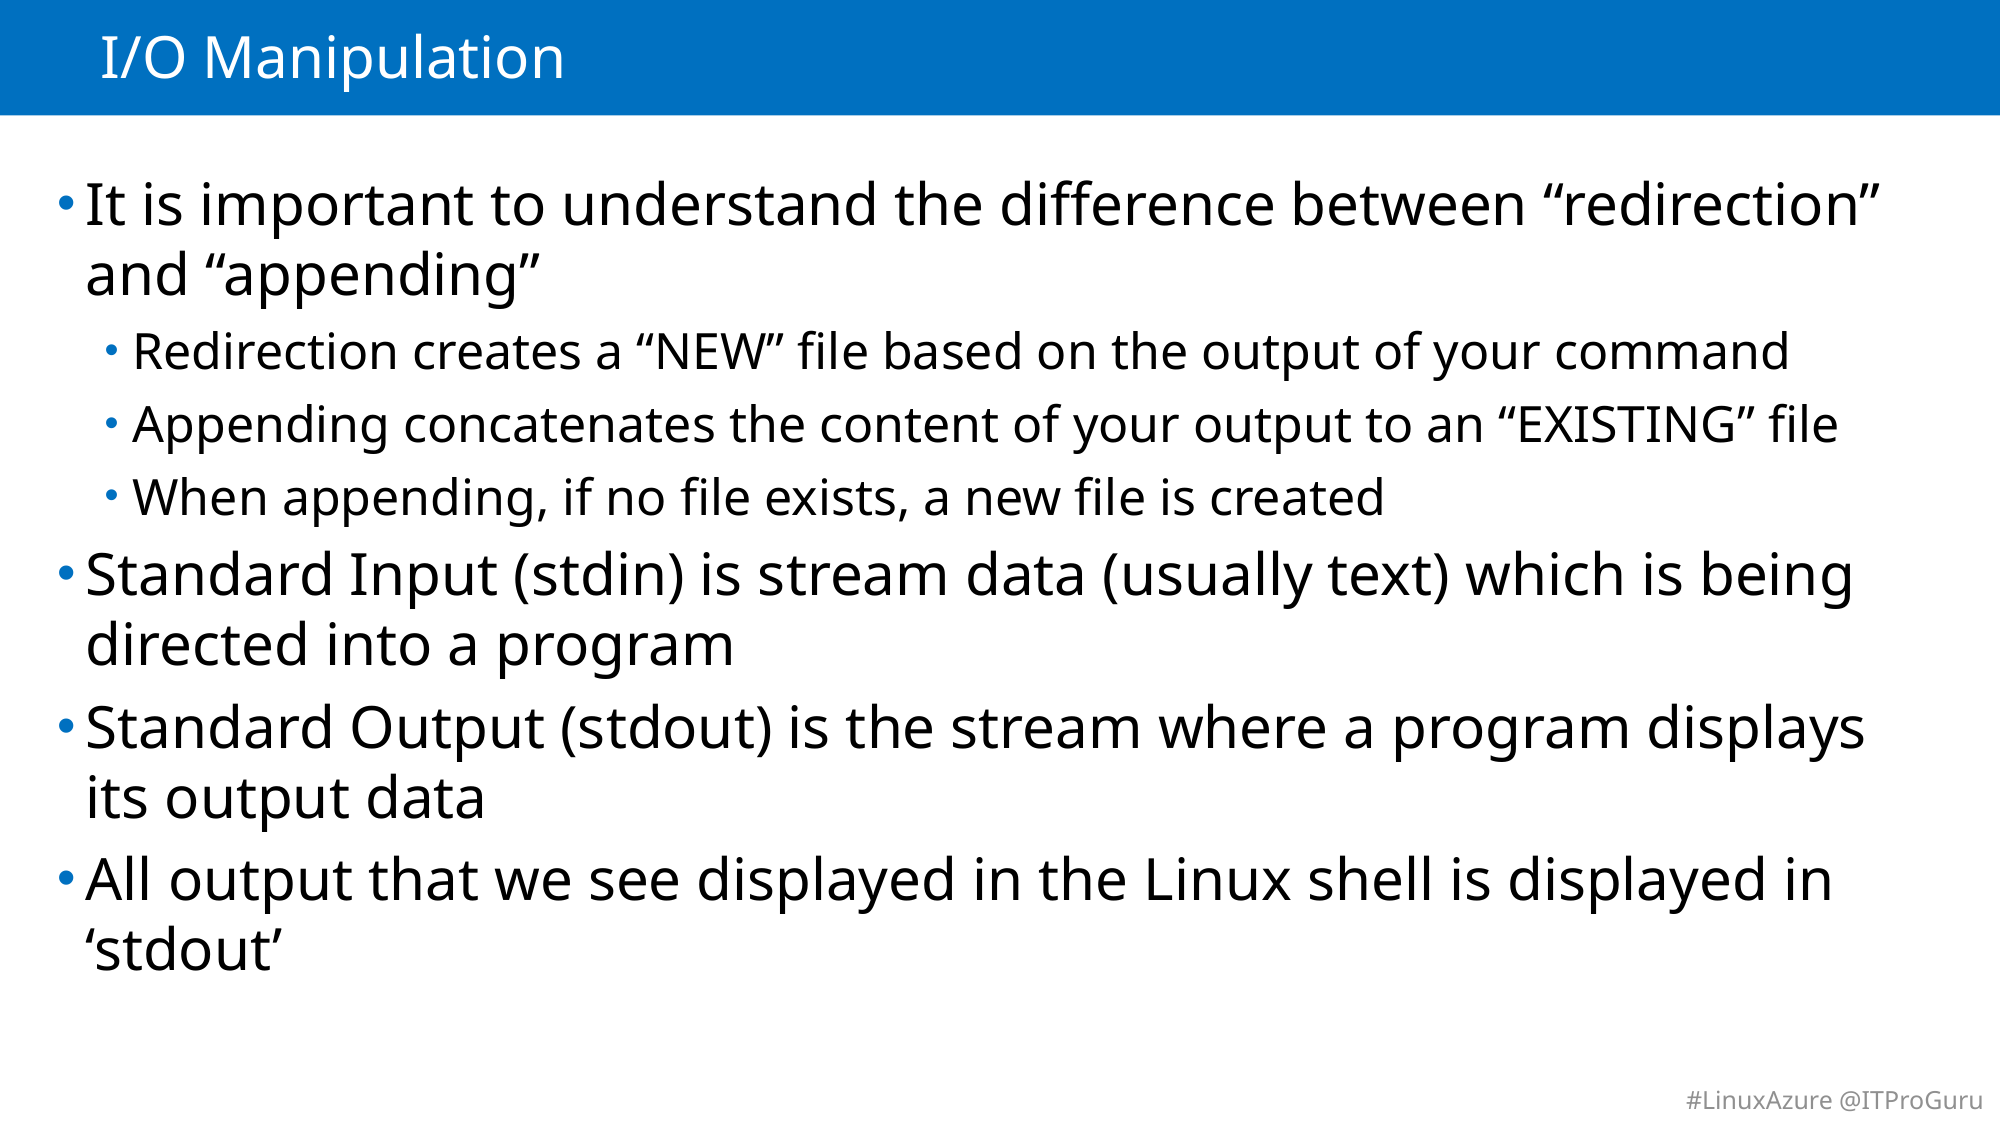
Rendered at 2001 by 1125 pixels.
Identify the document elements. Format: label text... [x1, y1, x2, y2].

title I/O Manipulation [100, 0, 1802, 122]
list It is important to understand the difference between “redirection” and “appending” Redirection creates a “NEW” file based on the output of your command Appending concatenates the content of your output to an “EXISTING” file When appending, if no file exists, a new file is created Standard Input (stdin) is stream data (usually text) which is being directed into a program Standard Output (stdout) is the stream where a program displays its output data All output that we see displayed in the Linux shell is displayed in ‘stdout’ [56, 167, 1933, 1013]
